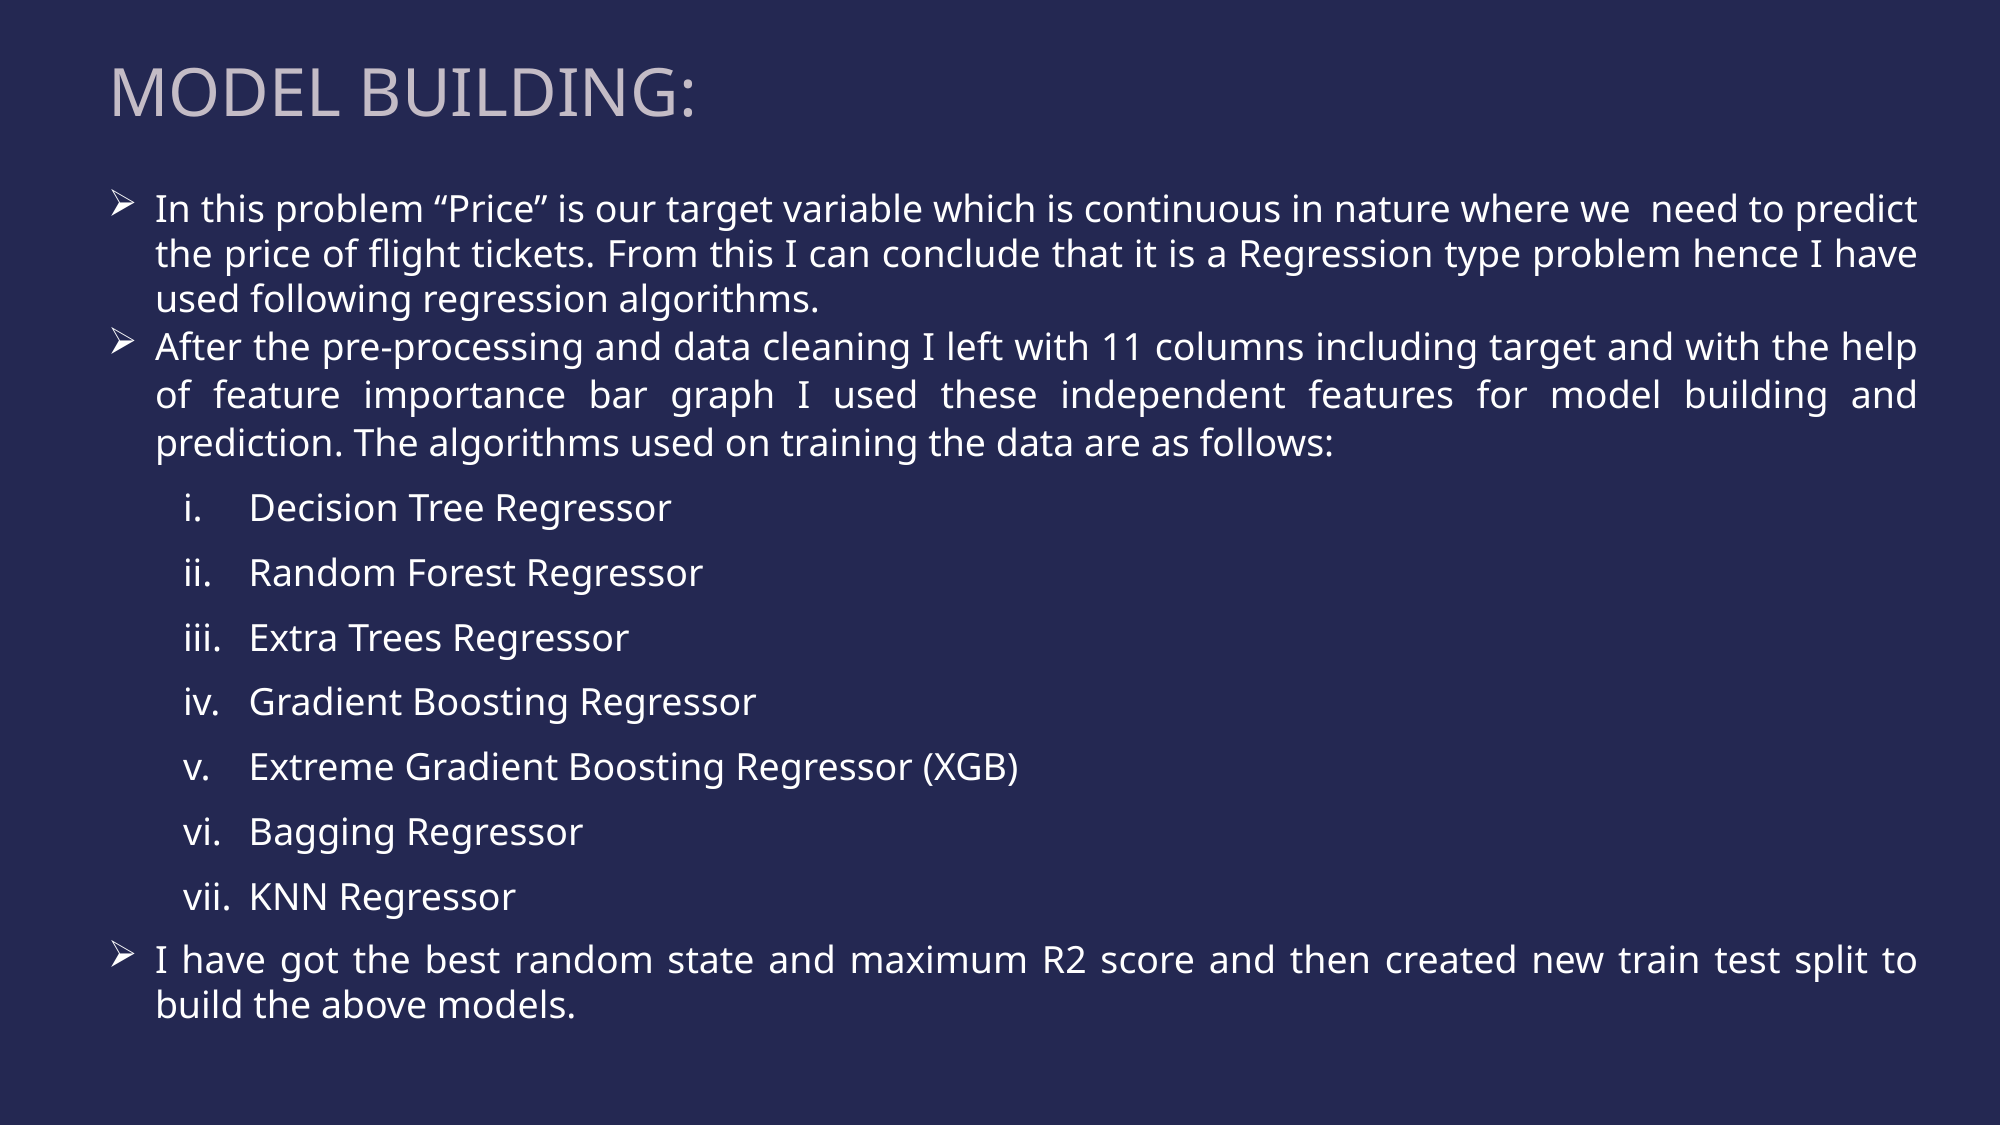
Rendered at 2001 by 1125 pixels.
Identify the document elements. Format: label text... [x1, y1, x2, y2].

text_box In this problem “Price” is our target variable which is continuous in nature where we need to predict the price of flight tickets. From this I can conclude that it is a Regression type problem hence I have used following regression algorithms. After the pre-processing and data cleaning I left with 11 columns including target and with the help of feature importance bar graph I used these independent features for model building and prediction. The algorithms used on training the data are as follows: Decision Tree Regressor Random Forest Regressor Extra Trees Regressor Gradient Boosting Regressor Extreme Gradient Boosting Regressor (XGB) Bagging Regressor KNN Regressor [93, 177, 1935, 926]
text_box Model Building: [93, 42, 1935, 138]
text_box I have got the best random state and maximum R2 score and then created new train test split to build the above models. [93, 928, 1935, 1079]
